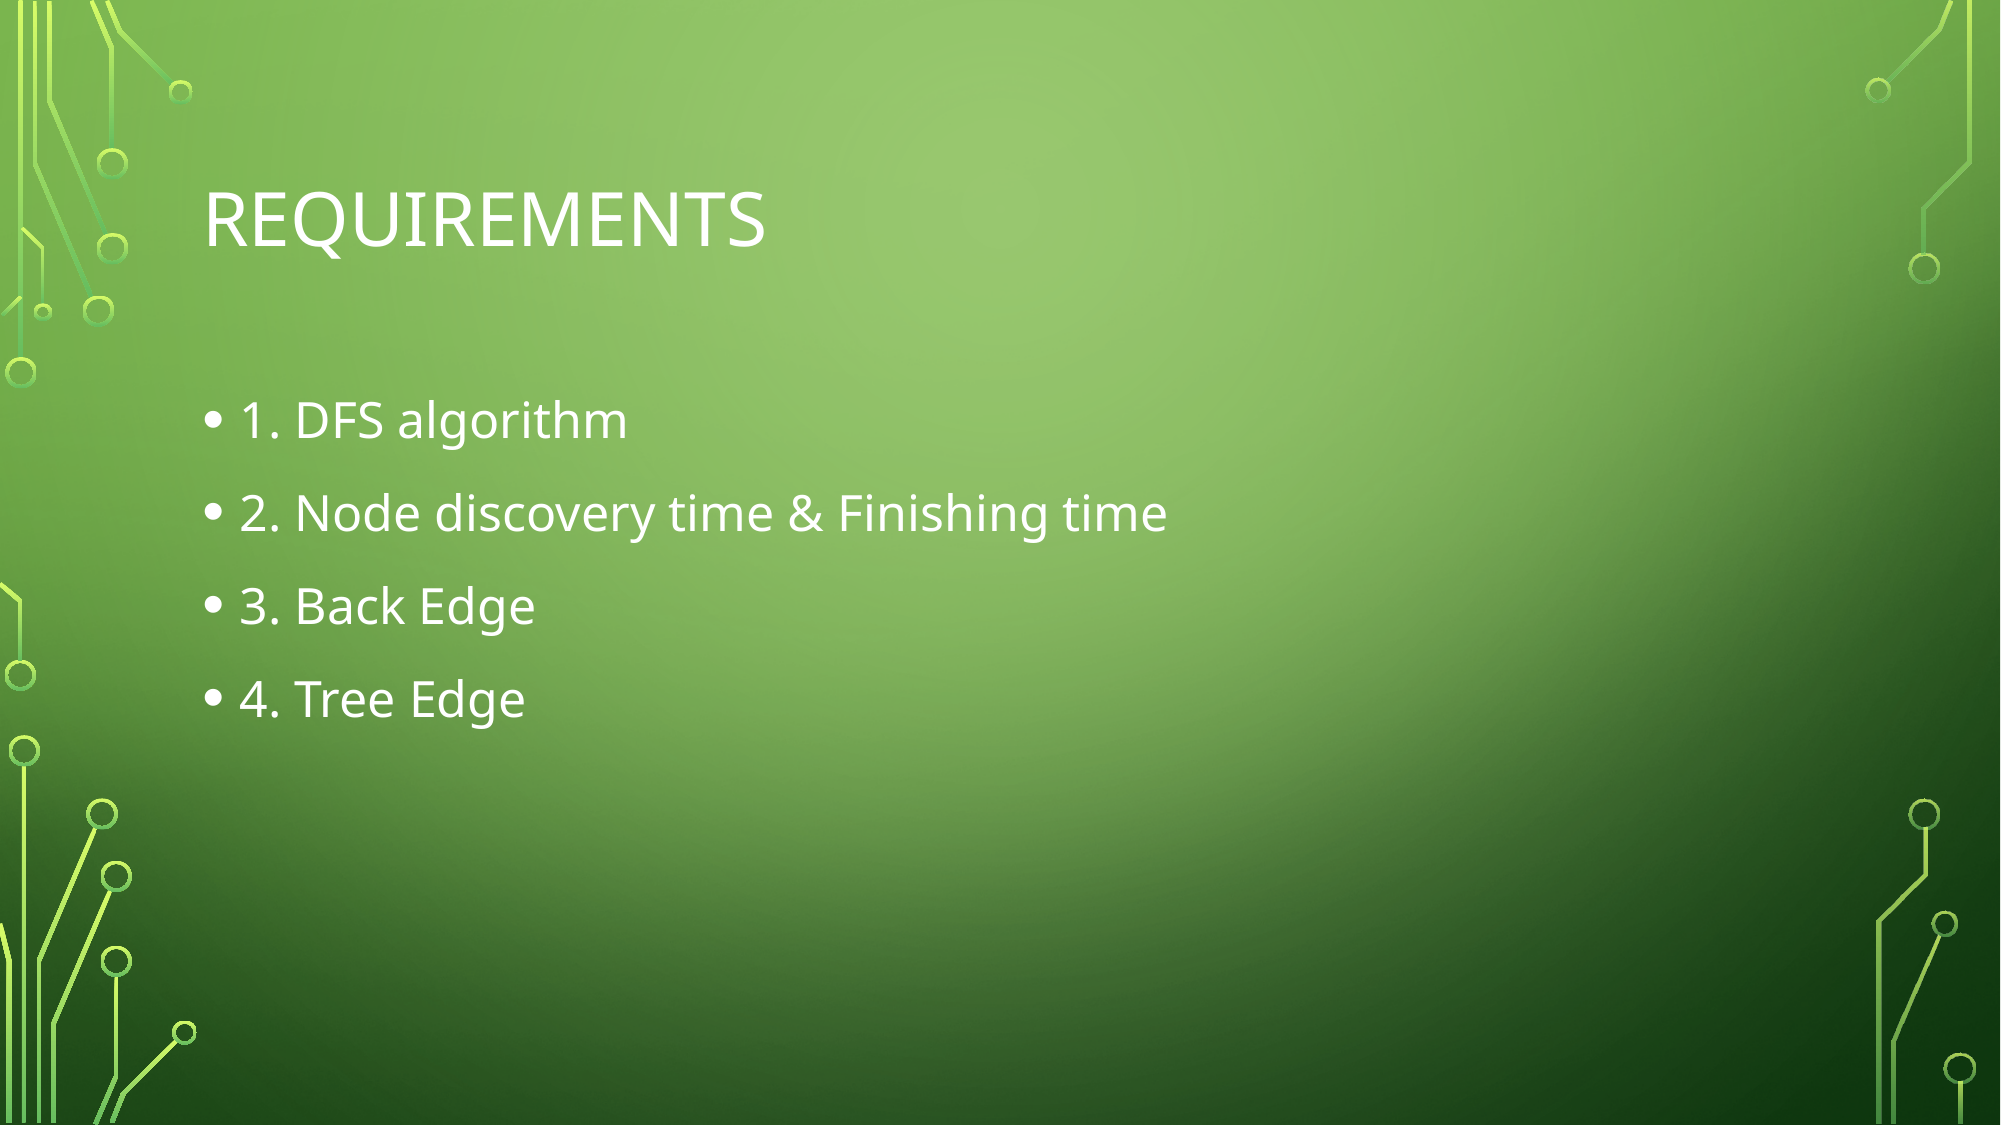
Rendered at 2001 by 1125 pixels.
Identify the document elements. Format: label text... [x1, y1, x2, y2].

title Requirements [187, 101, 1813, 344]
list 1. DFS algorithm 2. Node discovery time & Finishing time 3. Back Edge 4. Tree Edge [187, 369, 1813, 950]
